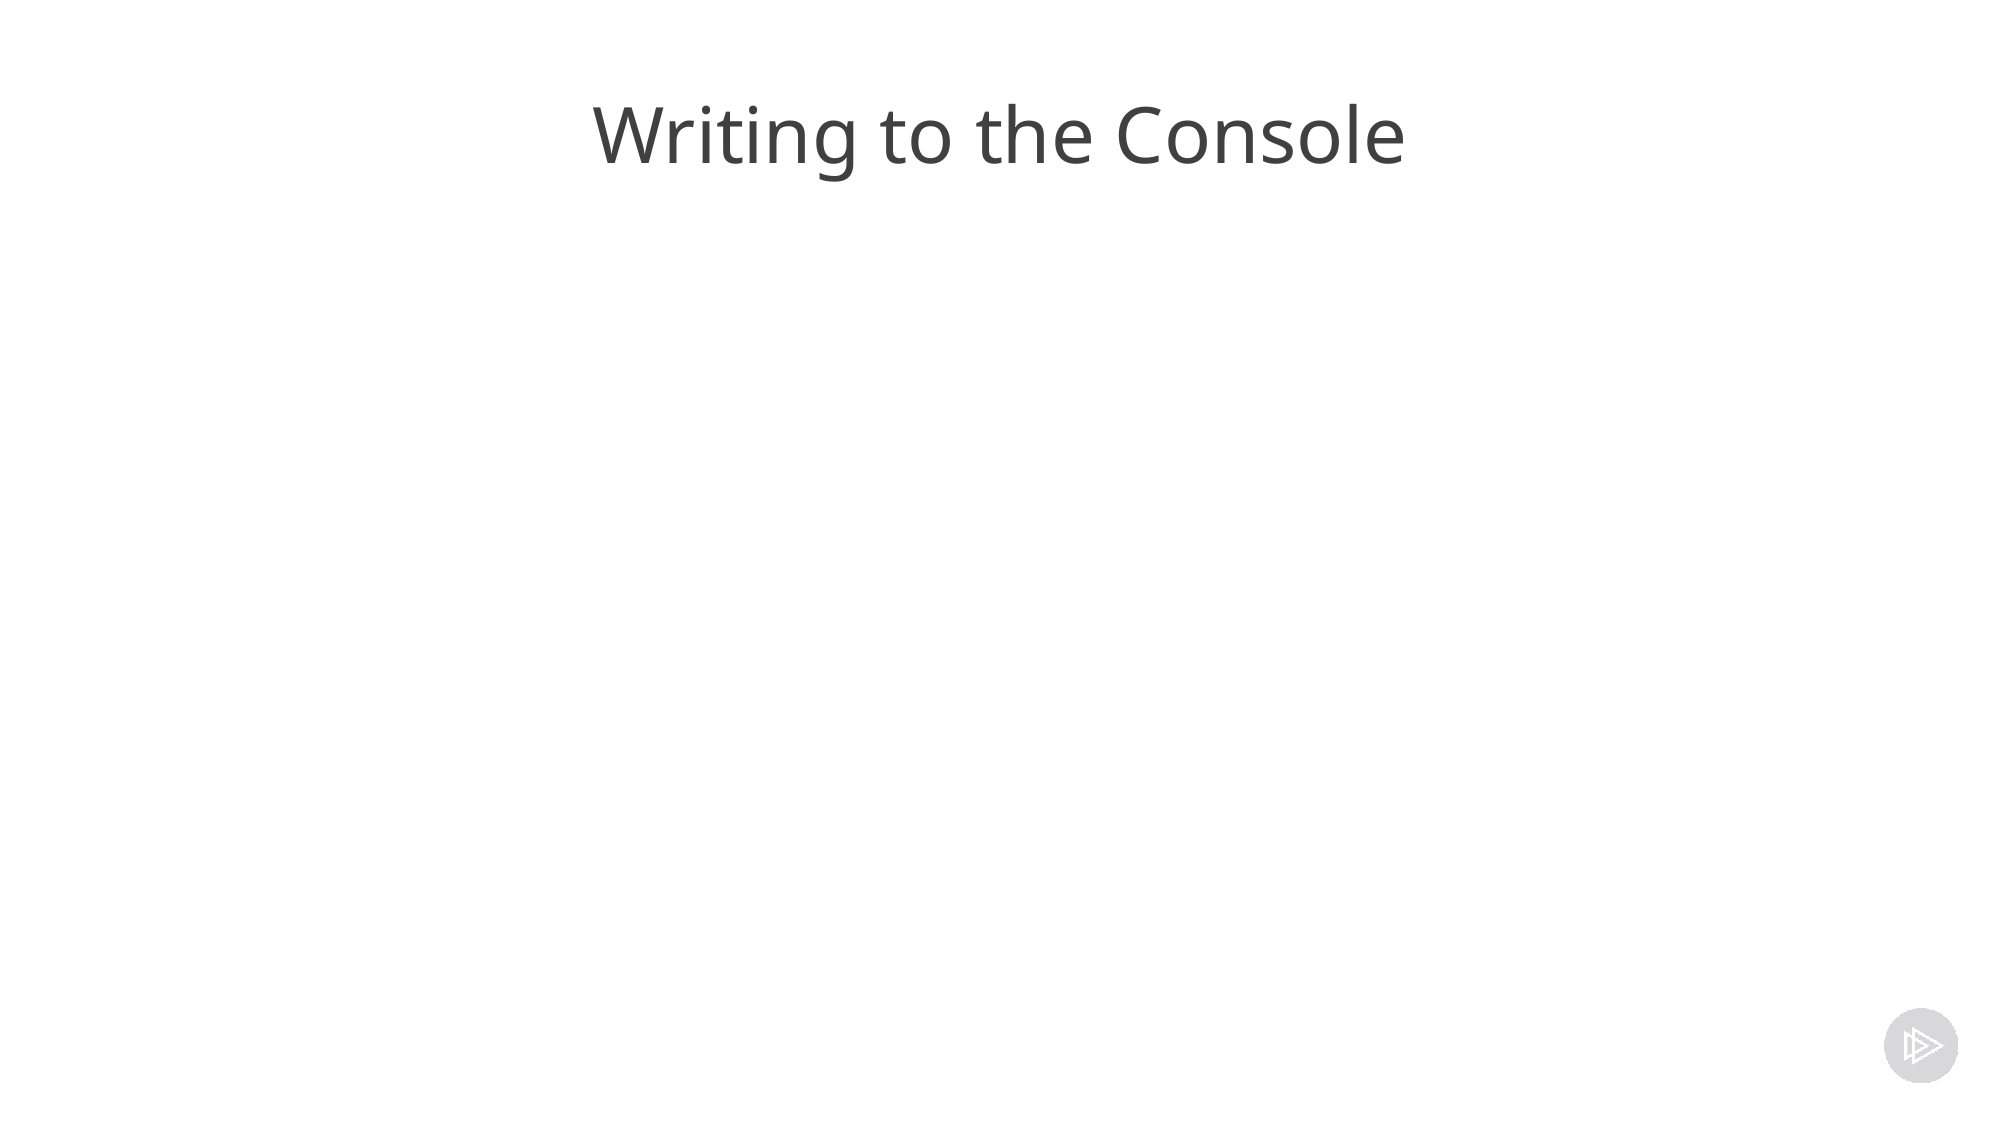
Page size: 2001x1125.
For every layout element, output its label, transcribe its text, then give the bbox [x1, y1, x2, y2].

title Writing to the Console [137, 93, 1863, 183]
